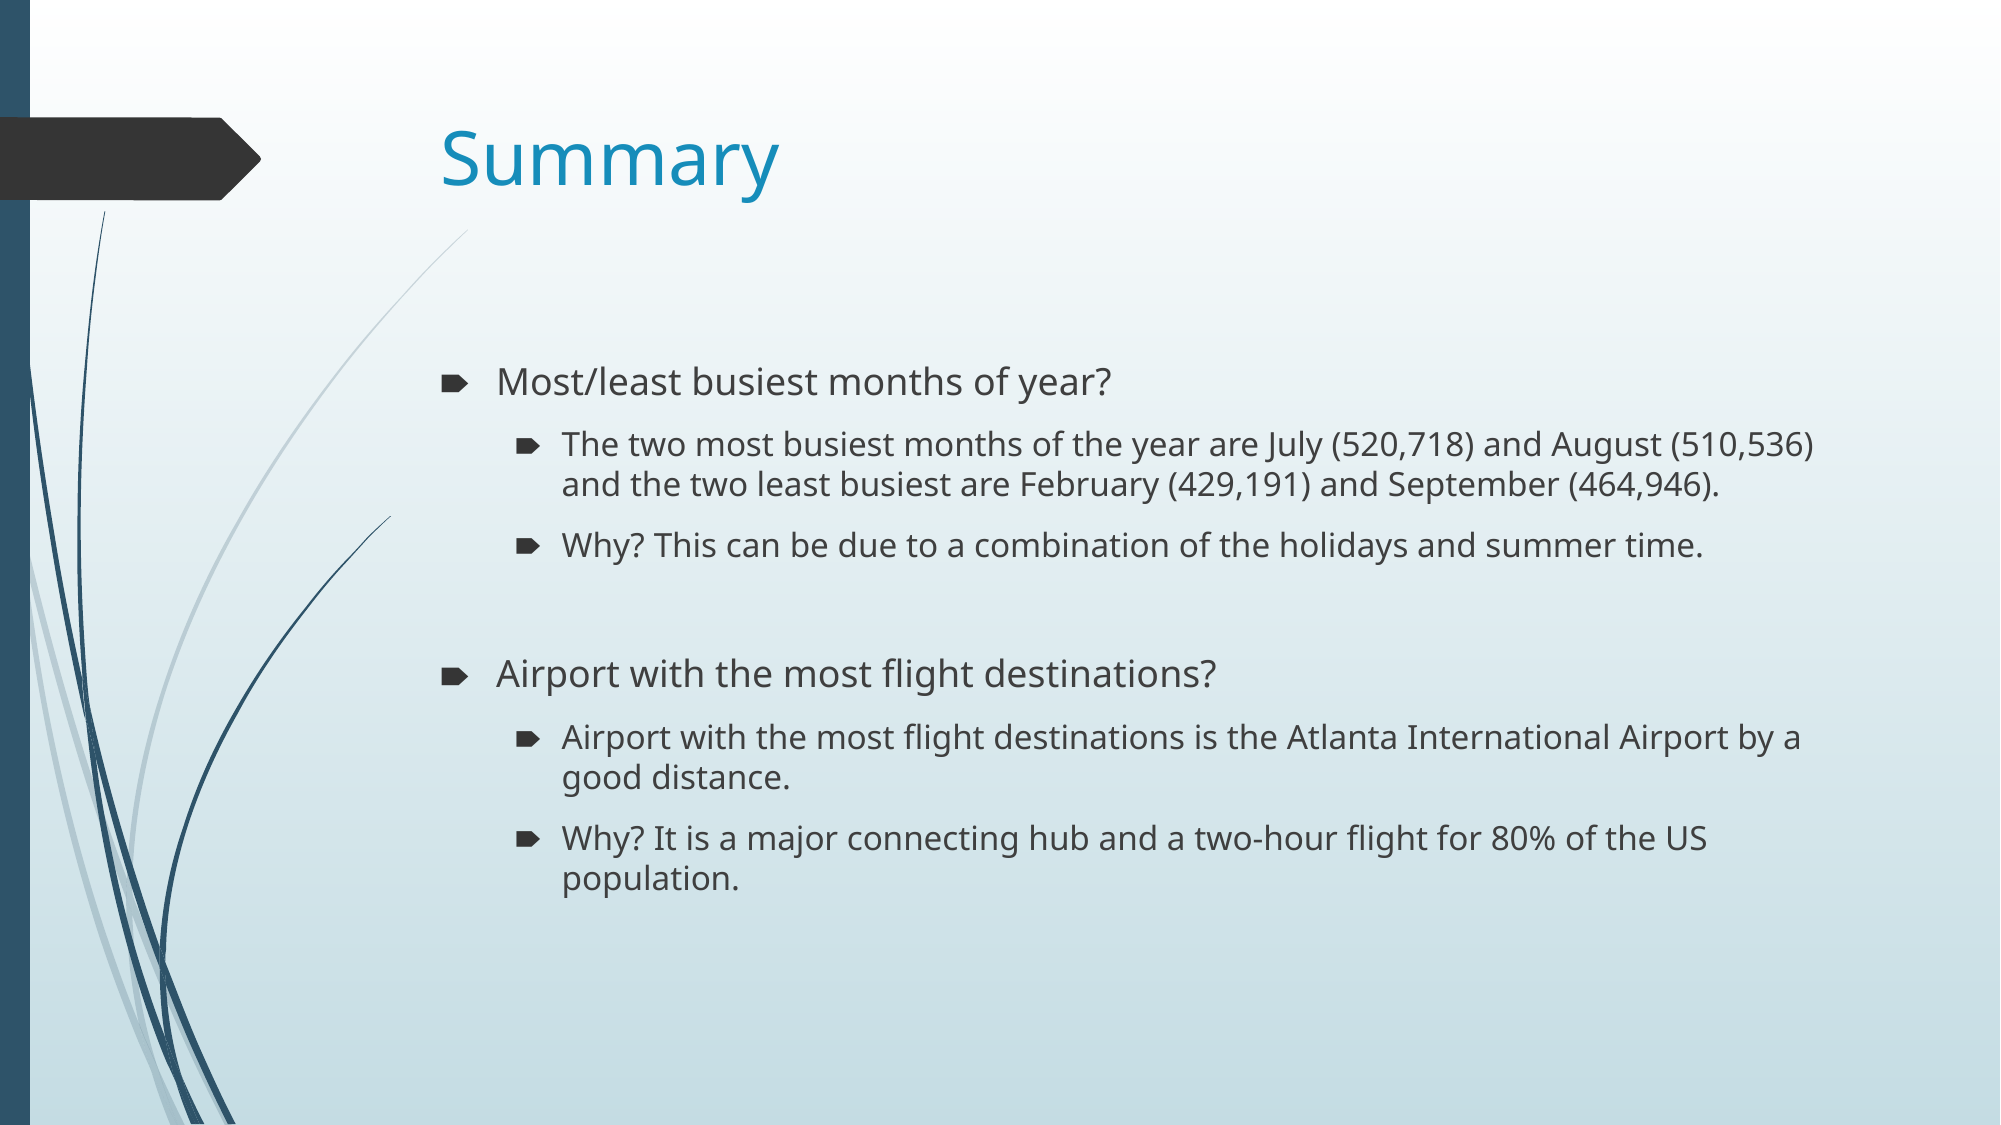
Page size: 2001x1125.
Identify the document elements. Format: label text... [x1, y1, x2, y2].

title Summary [425, 102, 1888, 313]
list Most/least busiest months of year? The two most busiest months of the year are July (520,718) and August (510,536) and the two least busiest are February (429,191) and September (464,946). Why? This can be due to a combination of the holidays and summer time. Airport with the most flight destinations? Airport with the most flight destinations is the Atlanta International Airport by a good distance. Why? It is a major connecting hub and a two-hour flight for 80% of the US population. [424, 350, 1888, 970]
